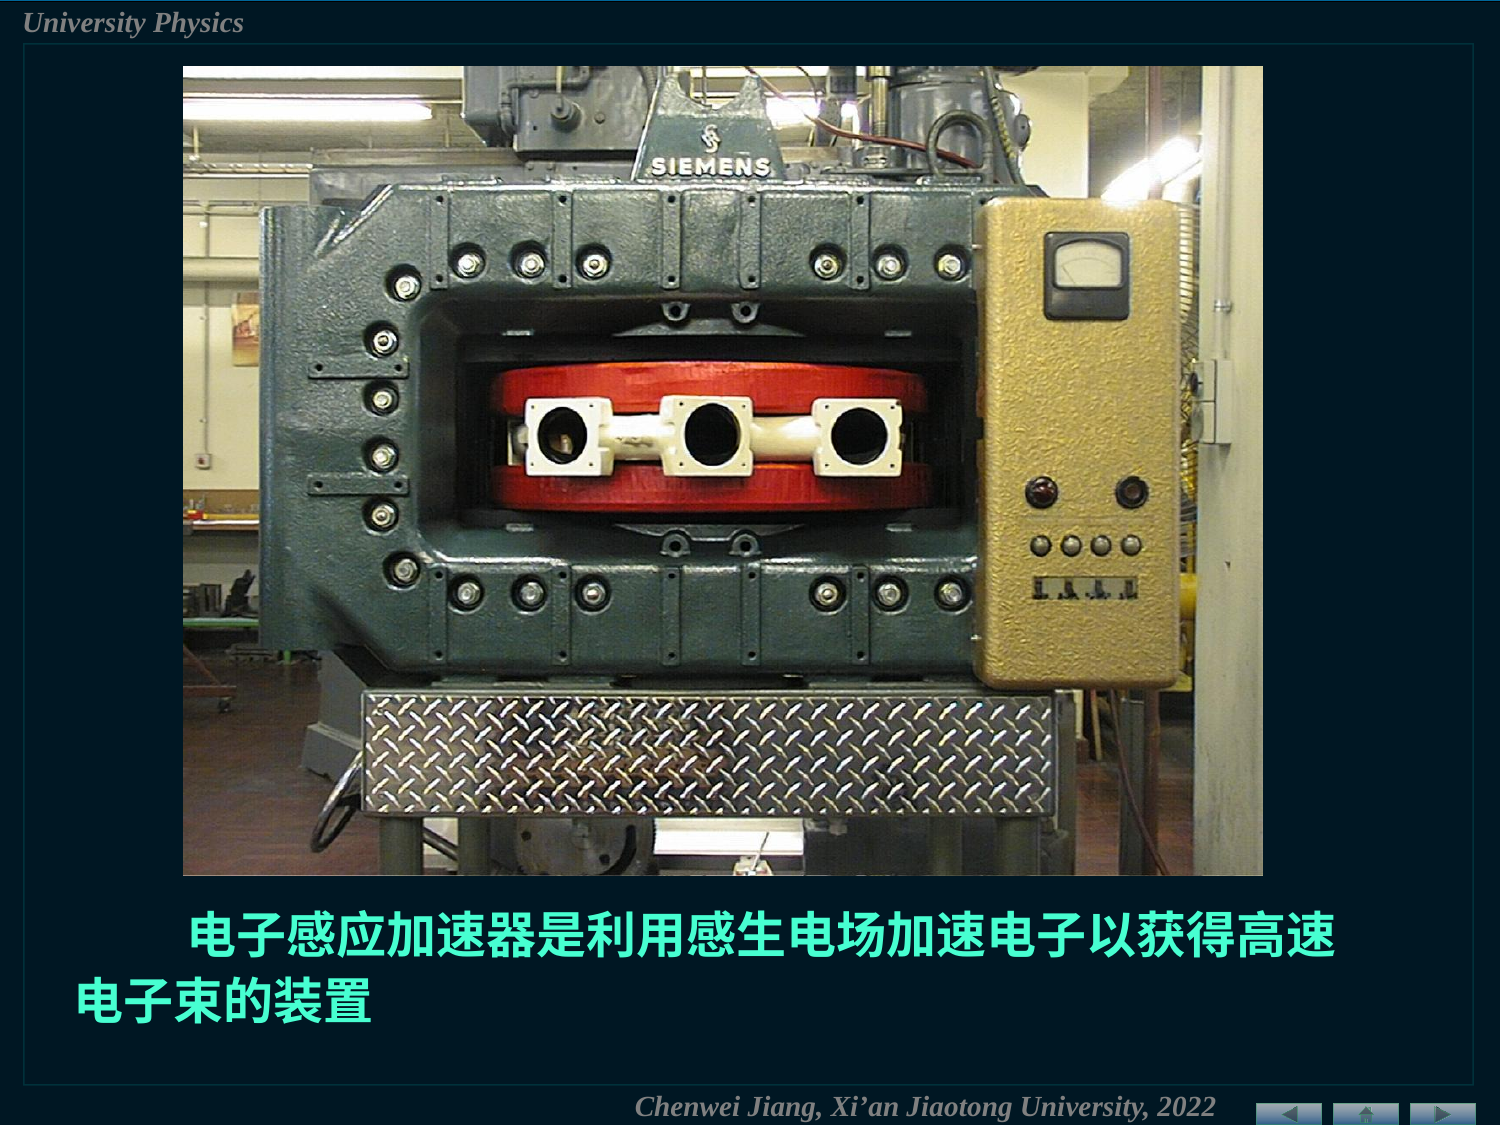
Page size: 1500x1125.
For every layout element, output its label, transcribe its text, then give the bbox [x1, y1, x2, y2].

text_box 电子感应加速器是利用感生电场加速电子以获得高速电子束的装置 [58, 890, 1363, 1037]
picture [182, 66, 1263, 876]
